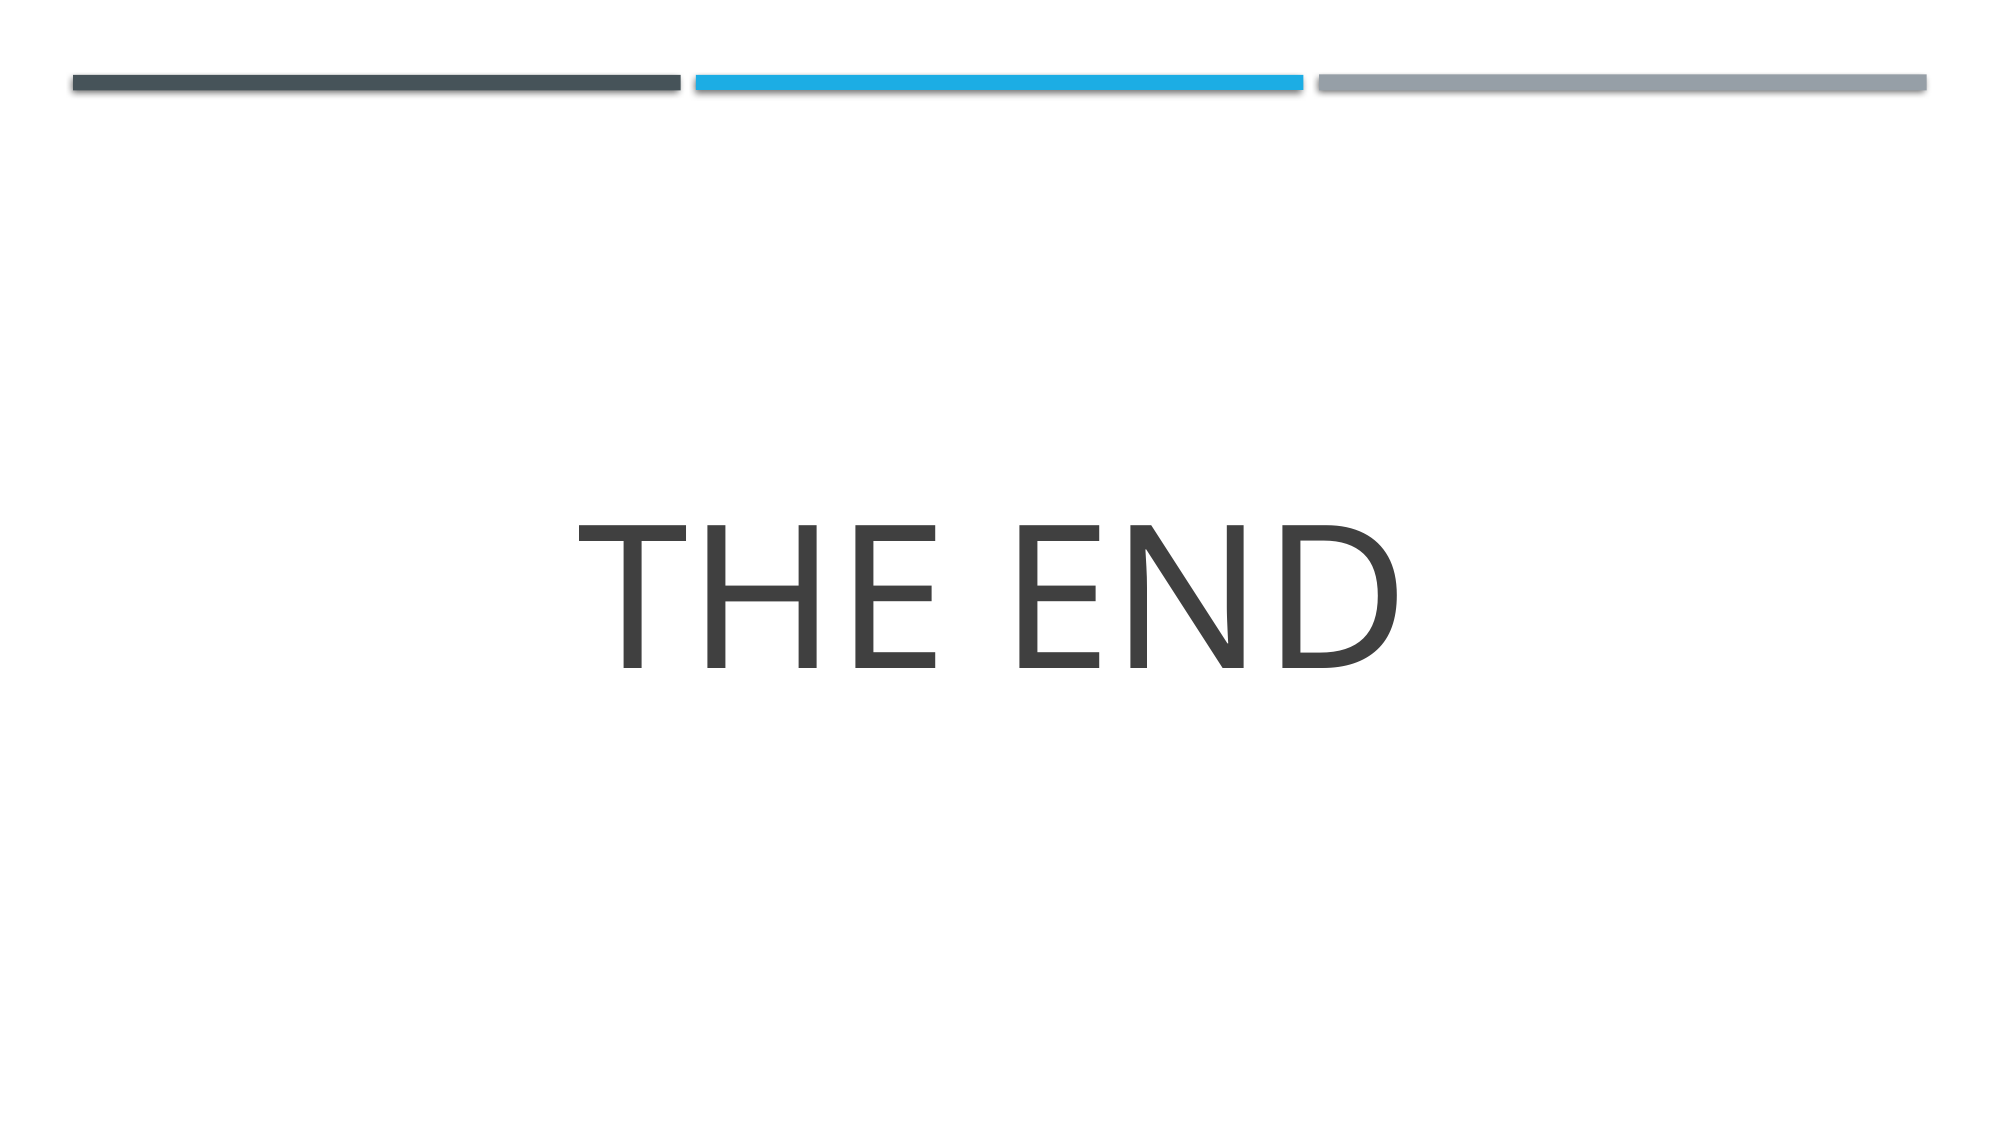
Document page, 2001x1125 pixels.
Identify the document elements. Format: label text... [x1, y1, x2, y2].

title THE END [94, 455, 1904, 717]
